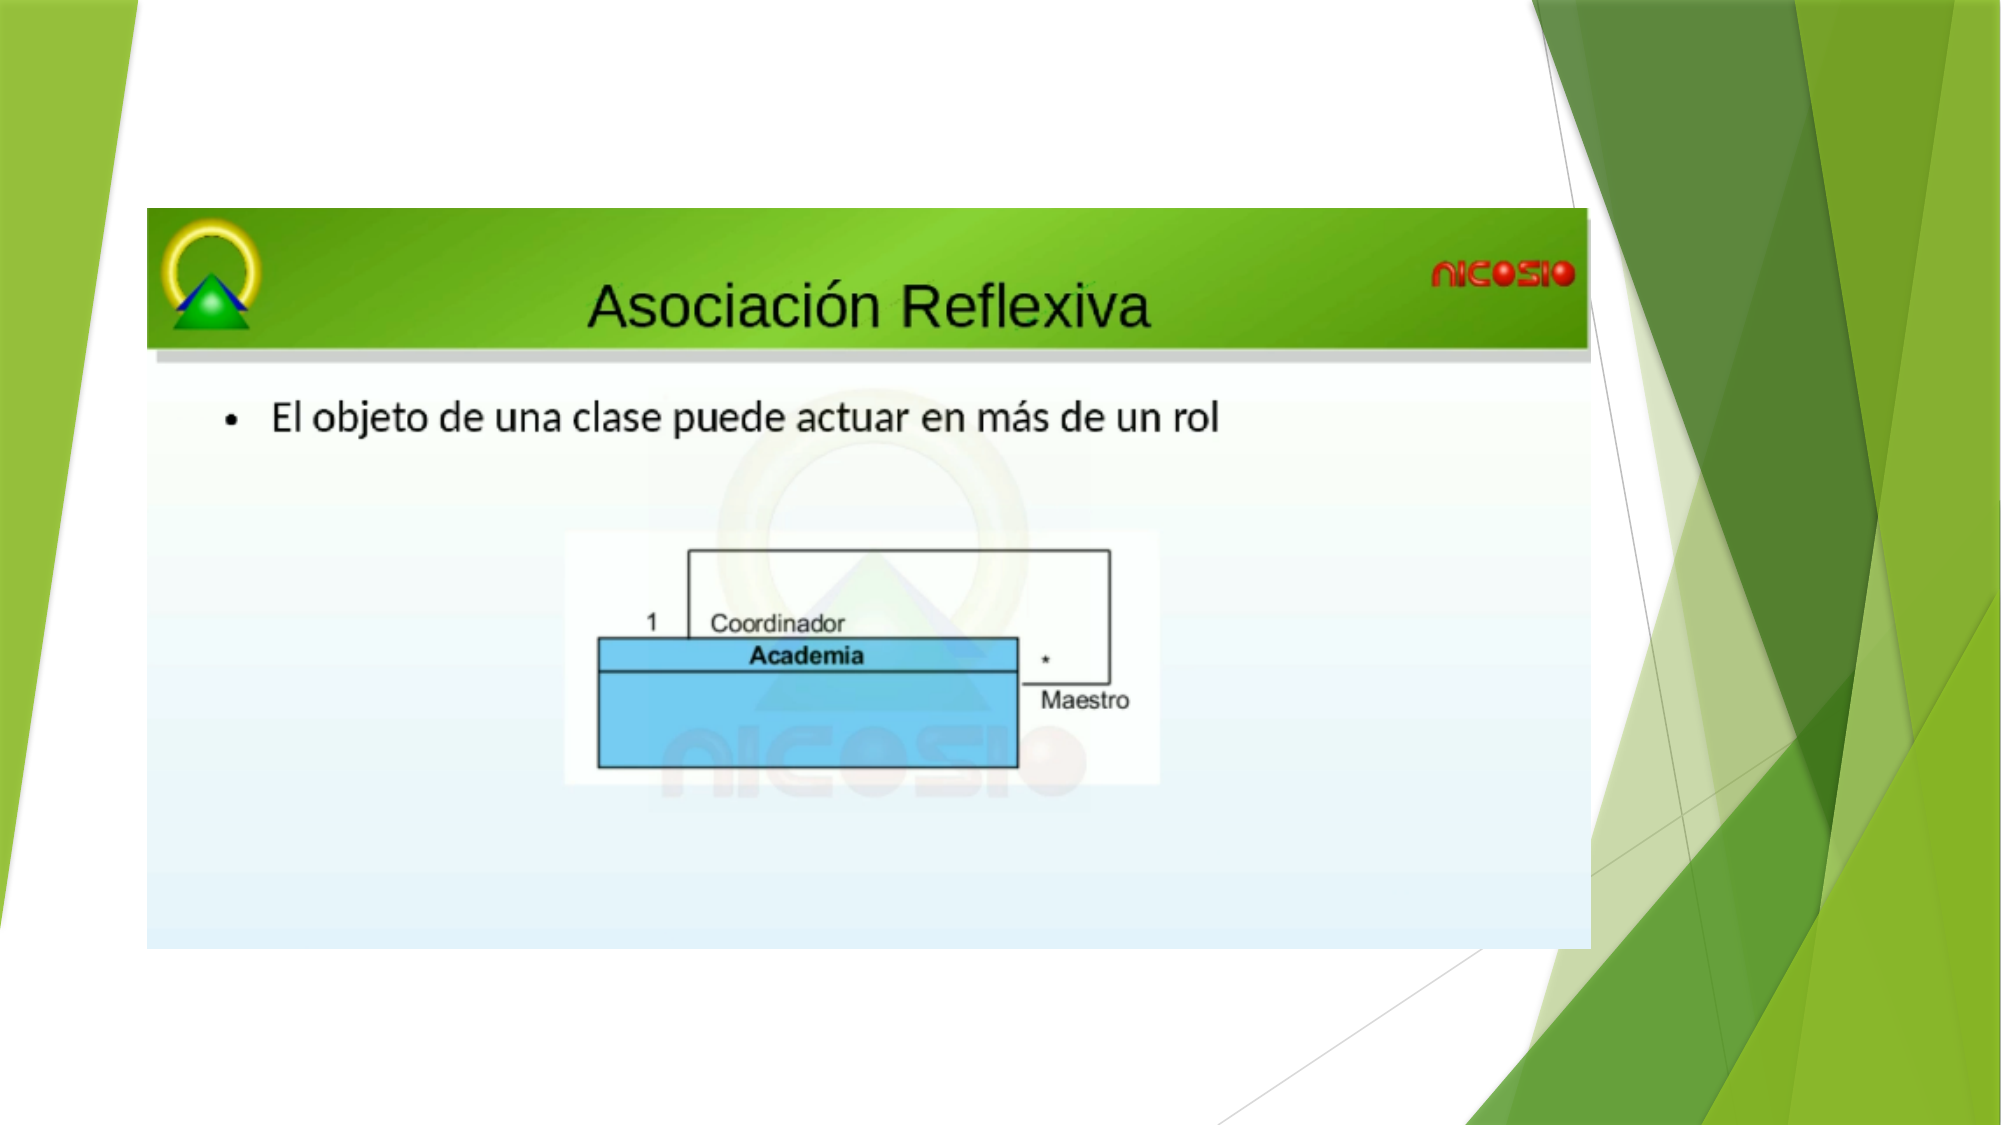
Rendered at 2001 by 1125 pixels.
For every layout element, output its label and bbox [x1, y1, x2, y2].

picture [147, 208, 1591, 949]
